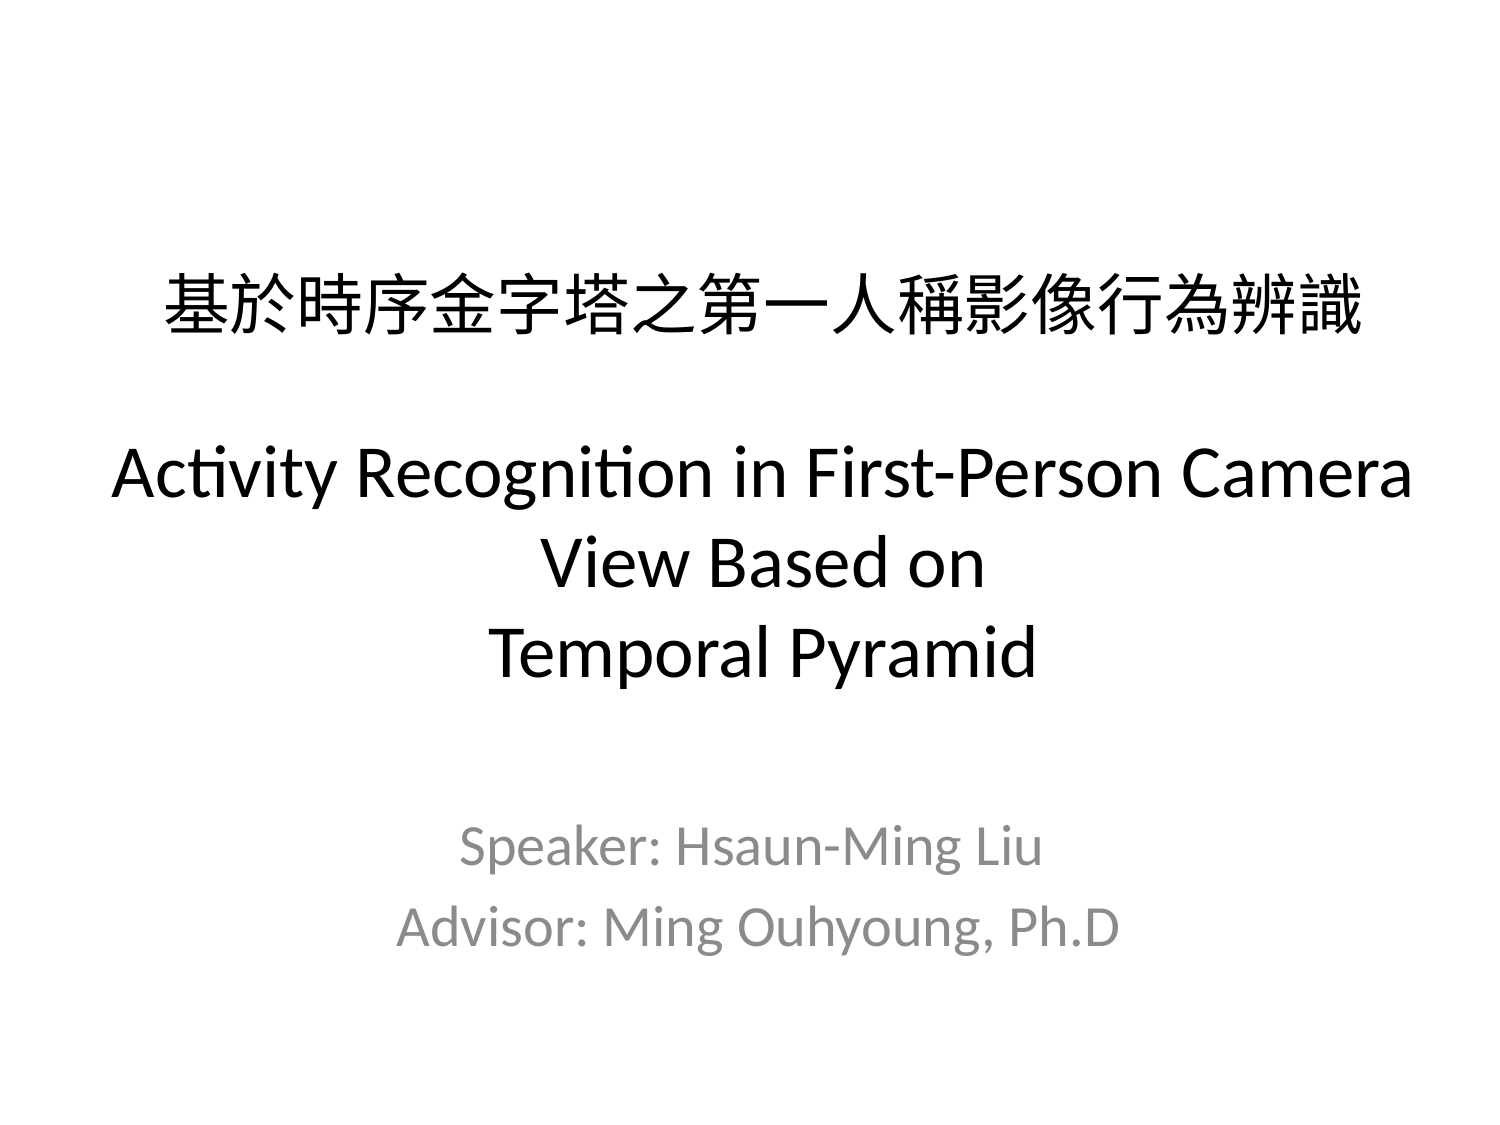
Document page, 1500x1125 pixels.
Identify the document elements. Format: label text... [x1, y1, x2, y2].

title 基於時序金字塔之第一人稱影像行為辨識 Activity Recognition in First-Person Camera View Based on Temporal Pyramid [27, 320, 1500, 636]
subtitle Speaker: Hsaun-Ming Liu Advisor: Ming Ouhyoung, Ph.D [92, 799, 1425, 1087]
